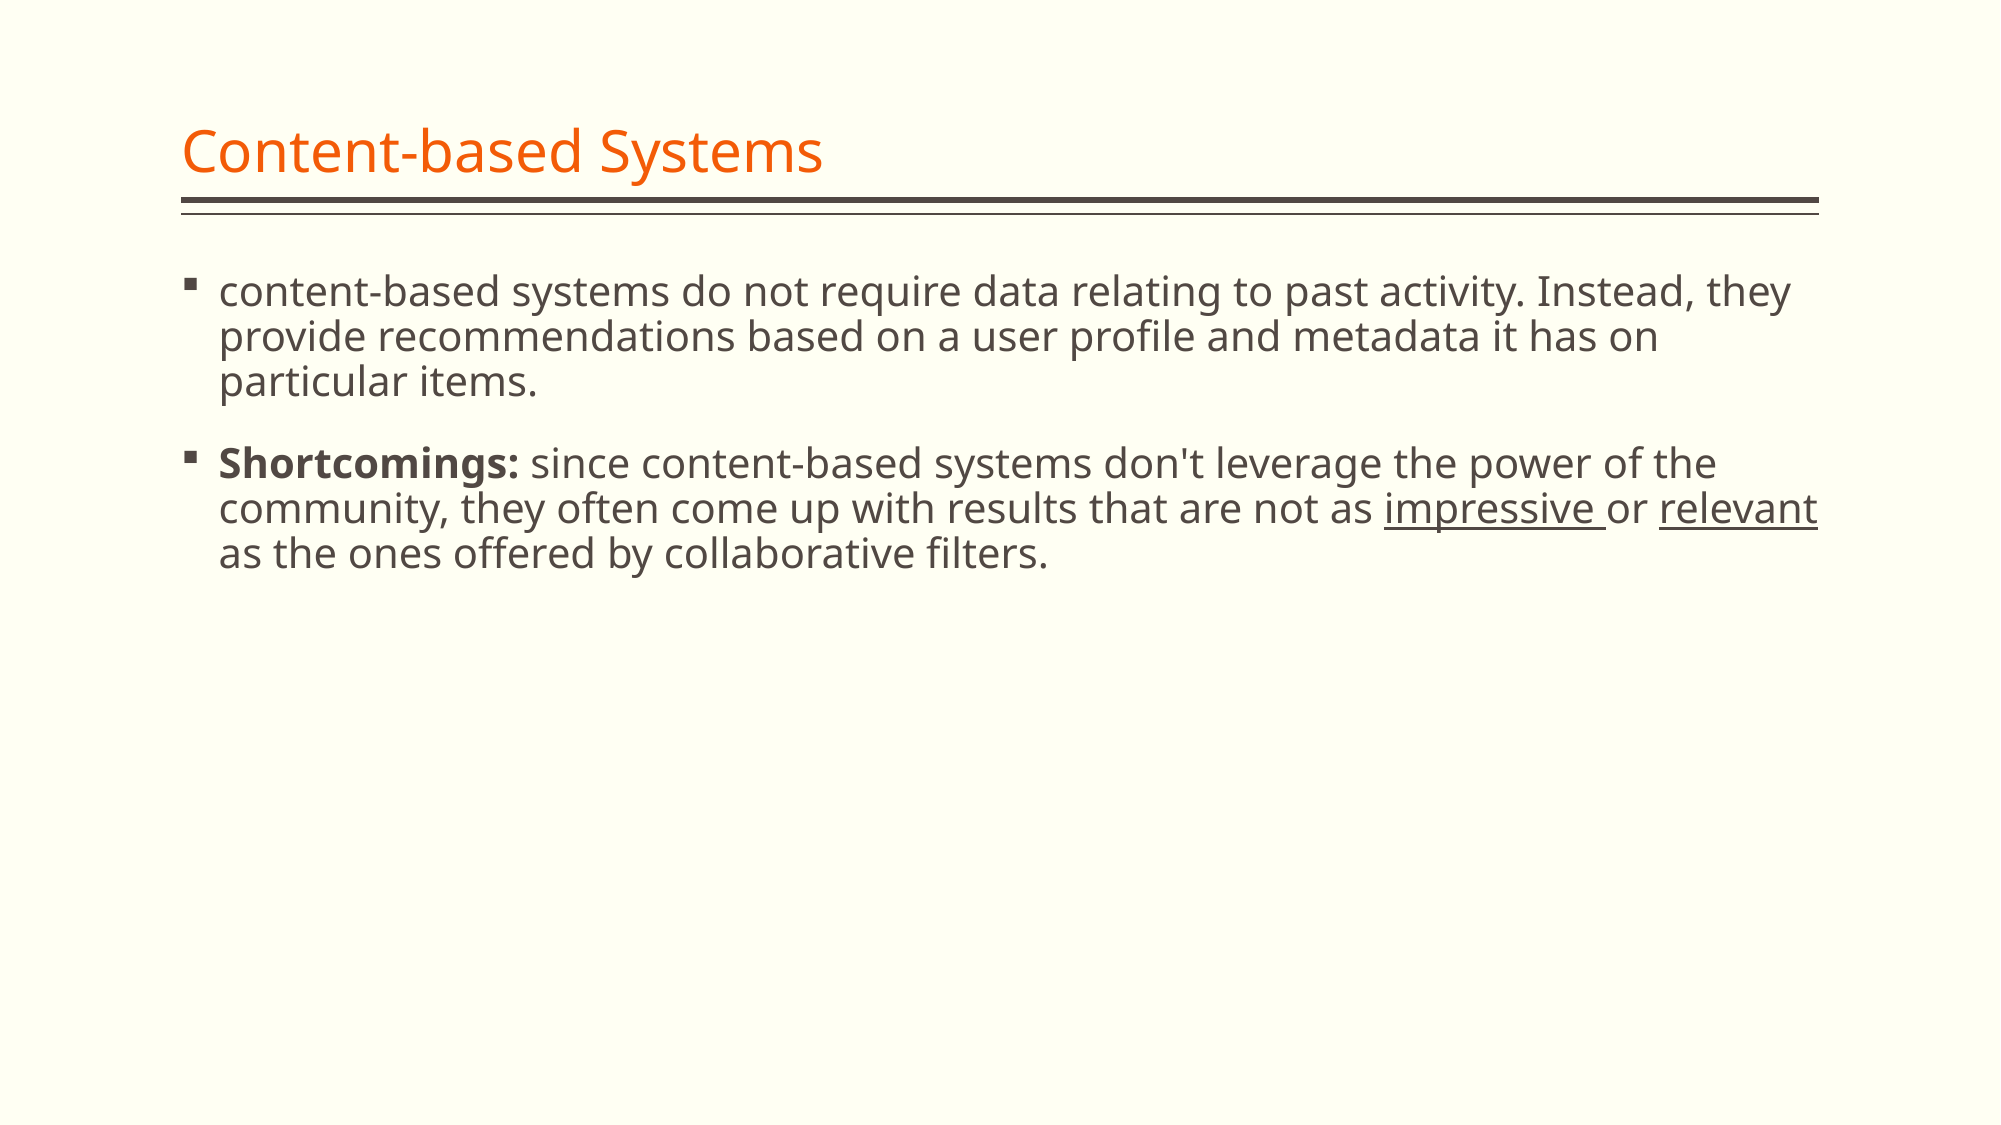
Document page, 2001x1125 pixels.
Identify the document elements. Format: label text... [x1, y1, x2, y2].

list content-based systems do not require data relating to past activity. Instead, they provide recommendations based on a user profile and metadata it has on particular items. Shortcomings: since content-based systems don't leverage the power of the community, they often come up with results that are not as impressive or relevant as the ones offered by collaborative filters. [181, 262, 1819, 1013]
title Content-based Systems [181, 12, 1819, 193]
